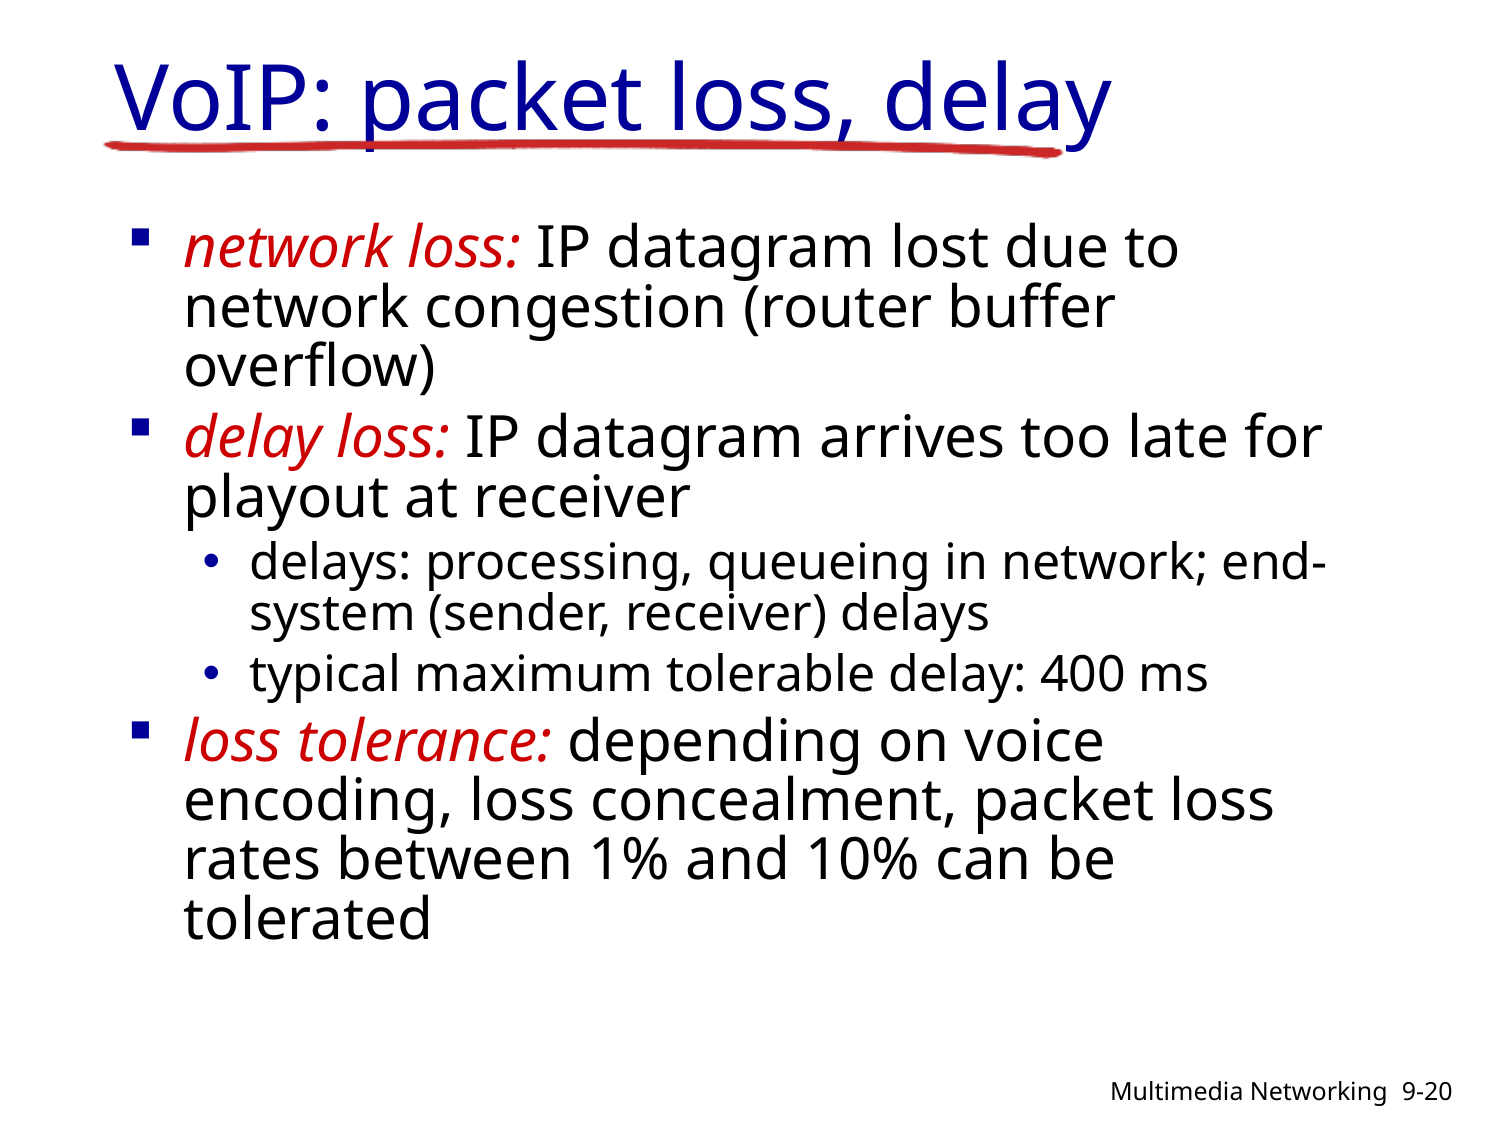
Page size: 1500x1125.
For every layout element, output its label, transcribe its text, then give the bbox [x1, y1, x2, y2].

list network loss: IP datagram lost due to network congestion (router buffer overflow) delay loss: IP datagram arrives too late for playout at receiver delays: processing, queueing in network; end-system (sender, receiver) delays typical maximum tolerable delay: 400 ms loss tolerance: depending on voice encoding, loss concealment, packet loss rates between 1% and 10% can be tolerated [112, 212, 1388, 1025]
footer Multimedia Networking [1079, 1067, 1403, 1110]
picture [98, 135, 1075, 165]
title VoIP: packet loss, delay [99, 0, 1375, 188]
slide_number 9-20 [1387, 1068, 1500, 1113]
